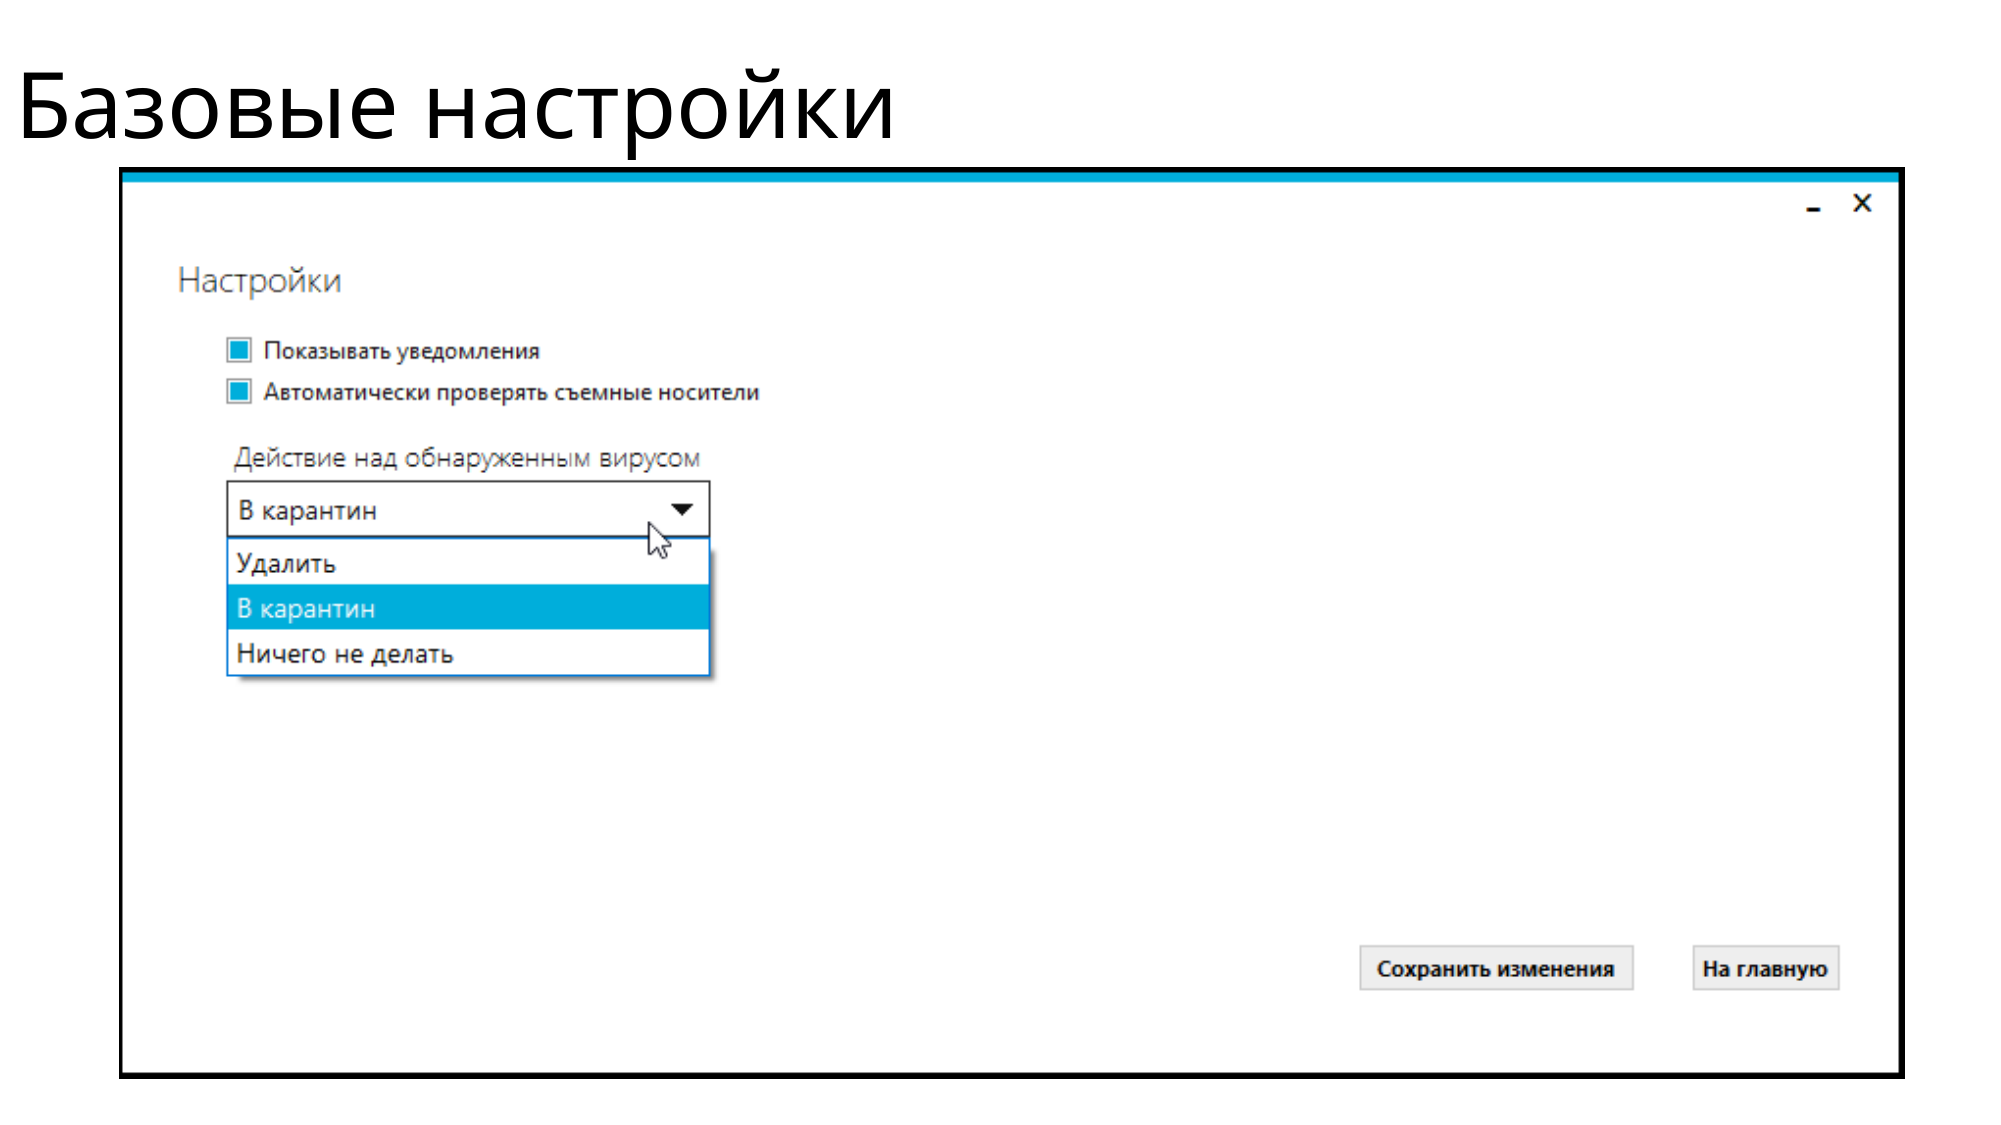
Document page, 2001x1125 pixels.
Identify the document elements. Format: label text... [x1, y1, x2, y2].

picture [119, 167, 1905, 1079]
title Базовые настройки [0, 0, 1725, 218]
